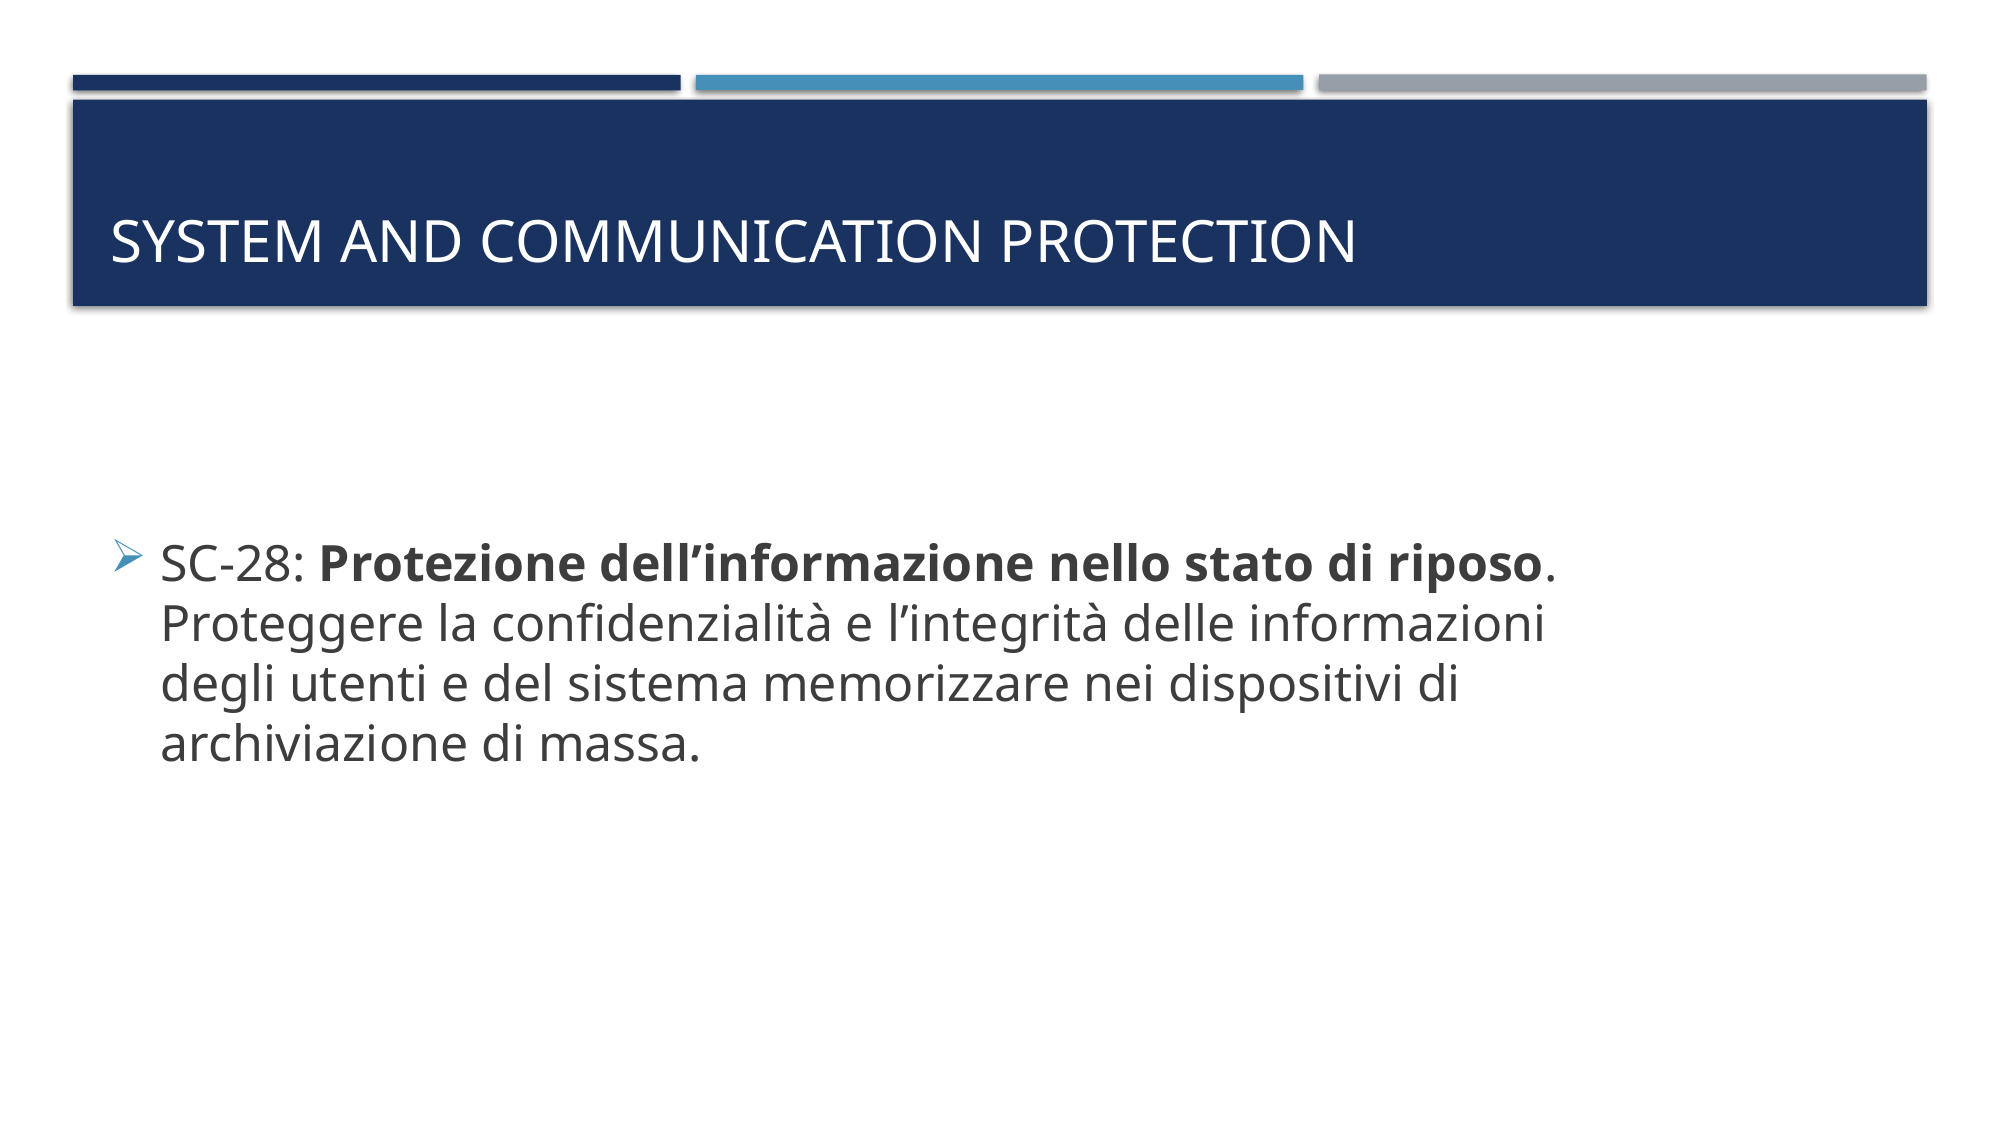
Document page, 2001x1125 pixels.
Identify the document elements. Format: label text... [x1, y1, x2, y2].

title System and communication protection [95, 119, 1905, 282]
list SC-28: Protezione dell’informazione nello stato di riposo. Proteggere la confidenzialità e l’integrità delle informazioni degli utenti e del sistema memorizzare nei dispositivi di archiviazione di massa. [95, 365, 1658, 937]
